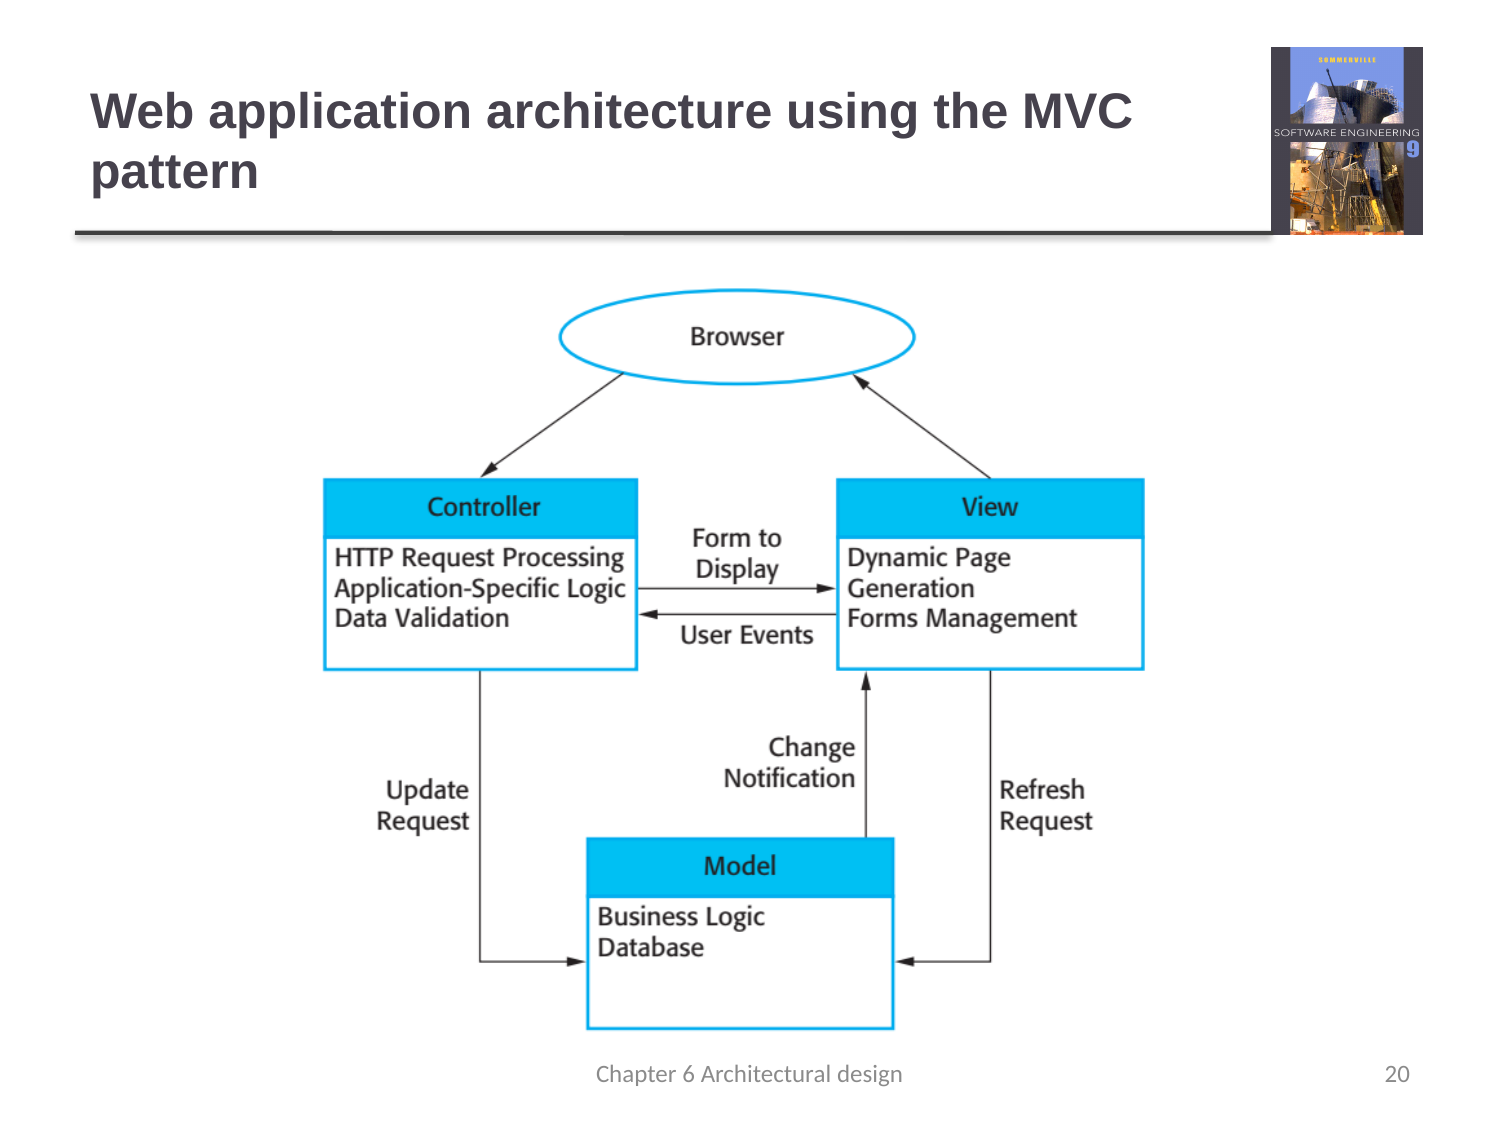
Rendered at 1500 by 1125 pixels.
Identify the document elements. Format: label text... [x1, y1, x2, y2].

title Web application architecture using the MVC pattern [74, 44, 1272, 233]
footer Chapter 6 Architectural design [512, 1052, 988, 1103]
picture [292, 263, 1168, 1043]
picture [1272, 47, 1423, 235]
slide_number 20 [1074, 1042, 1425, 1103]
